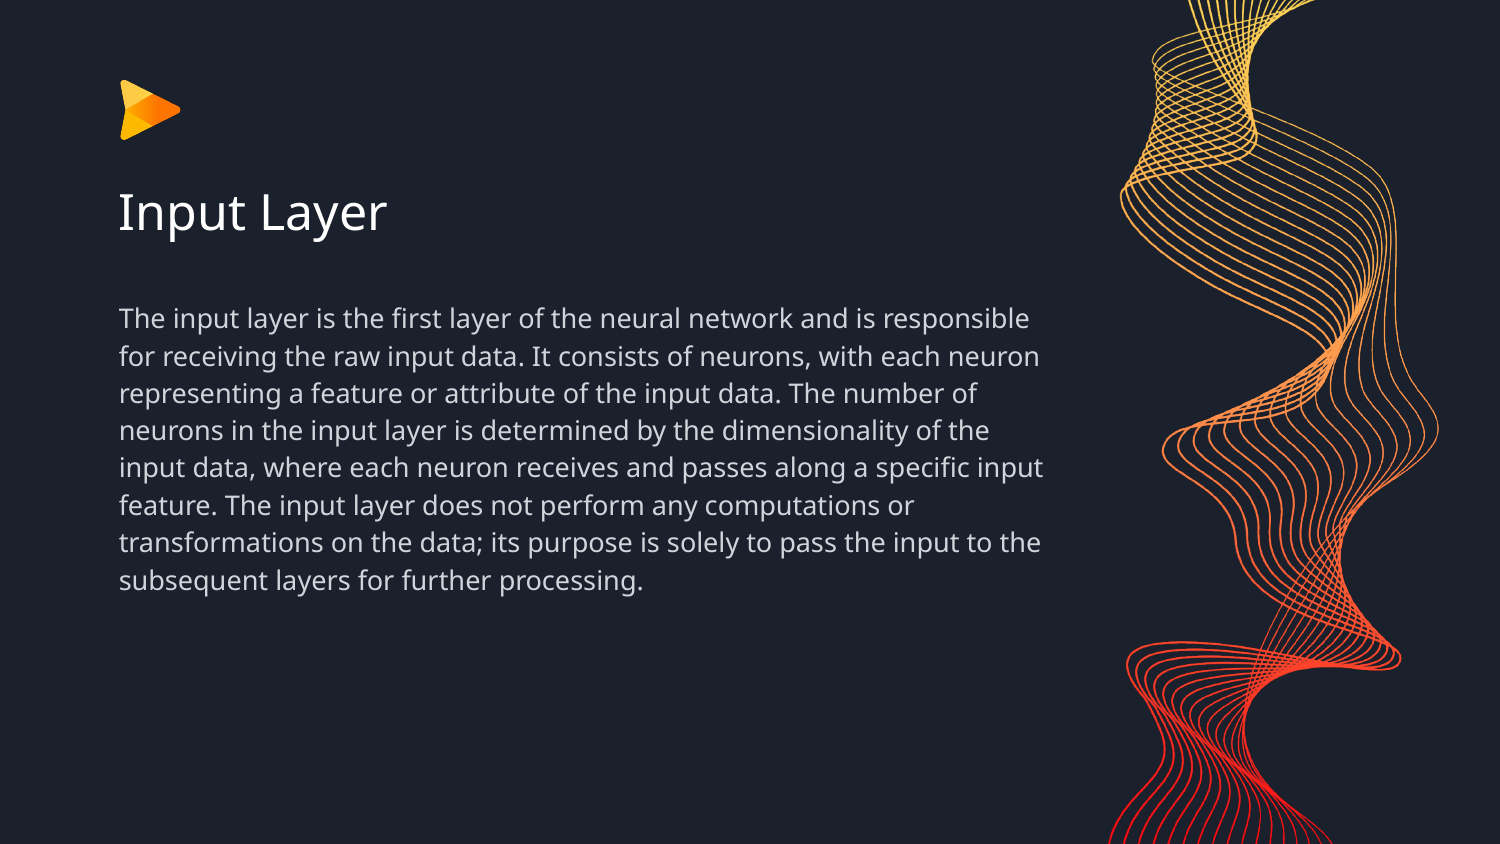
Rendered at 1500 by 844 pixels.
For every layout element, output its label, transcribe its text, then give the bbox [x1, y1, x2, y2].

picture [1056, 0, 1483, 844]
picture [119, 78, 181, 140]
list The input layer is the first layer of the neural network and is responsible for receiving the raw input data. It consists of neurons, with each neuron representing a feature or attribute of the input data. The number of neurons in the input layer is determined by the dimensionality of the input data, where each neuron receives and passes along a specific input feature. The input layer does not perform any computations or transformations on the data; its purpose is solely to pass the input to the subsequent layers for further processing. [103, 281, 1069, 787]
title Input Layer [103, 151, 1364, 271]
